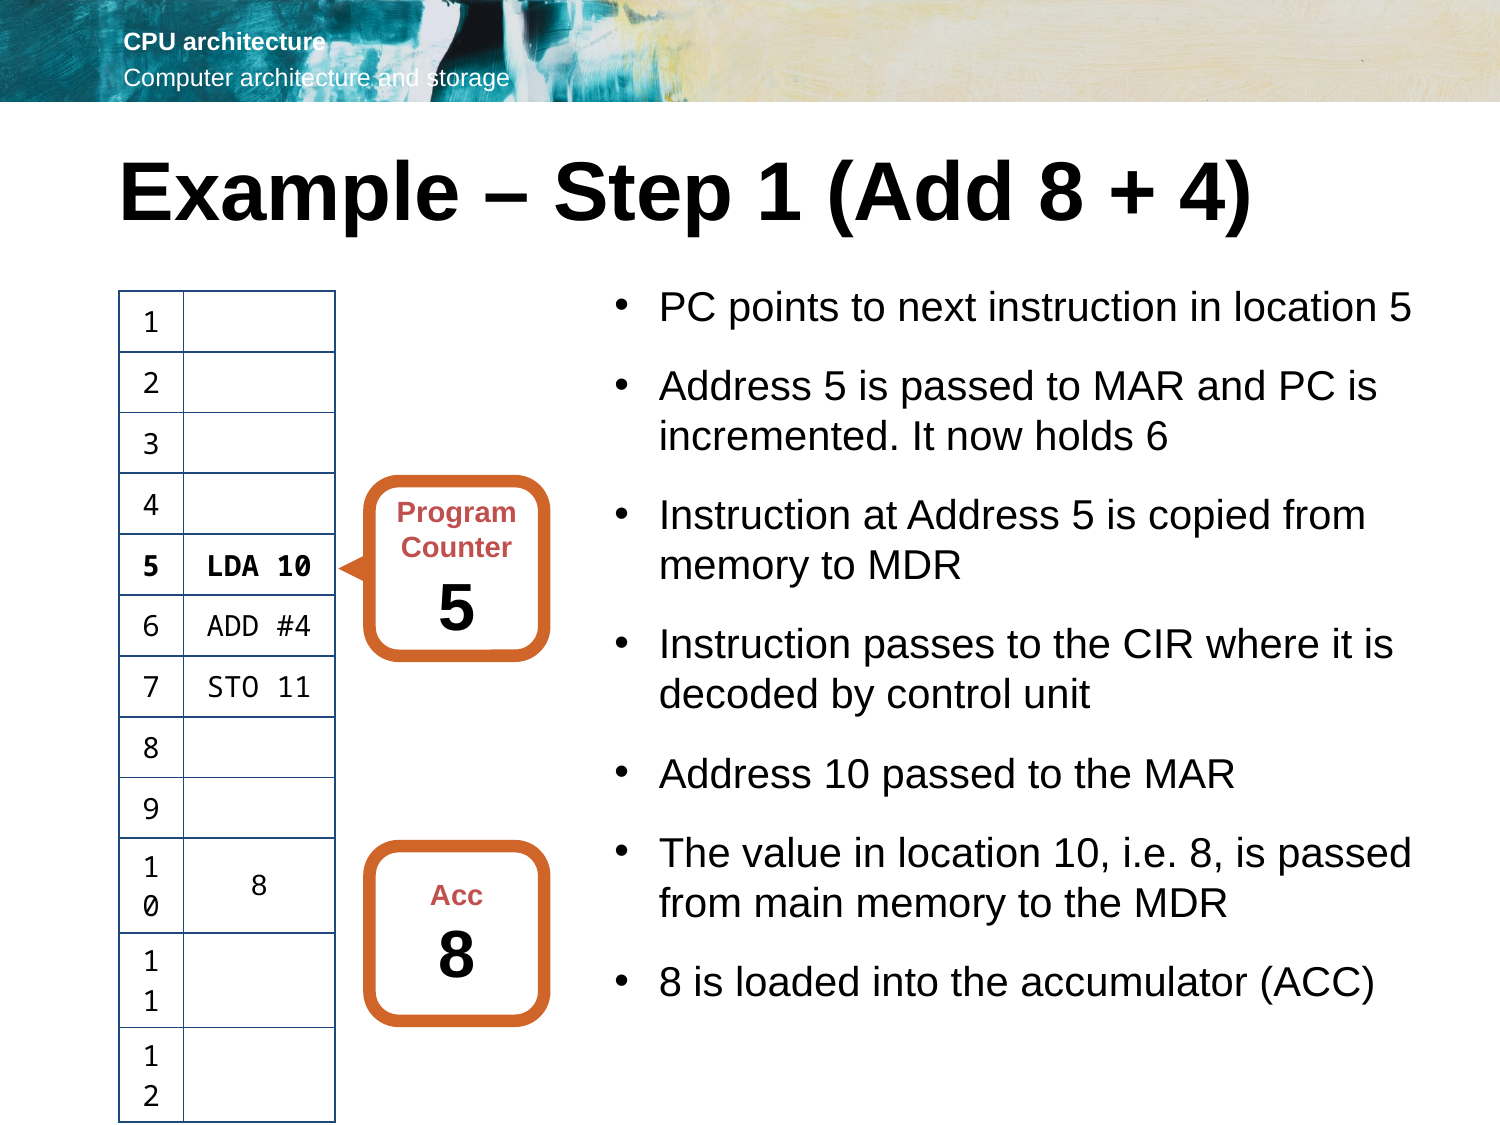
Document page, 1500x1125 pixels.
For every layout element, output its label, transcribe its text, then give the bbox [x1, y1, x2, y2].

text_box Acc 8 [367, 844, 547, 1023]
table_cell 4 [120, 474, 183, 533]
table_cell 8 [184, 839, 334, 932]
table_cell [184, 934, 334, 1027]
table_cell 12 [120, 1028, 183, 1121]
picture [0, 0, 1500, 102]
table_cell 10 [120, 839, 183, 932]
table_cell [184, 474, 334, 533]
table_cell 6 [120, 596, 183, 655]
list Example – Step 1 (Add 8 + 4) [118, 148, 1401, 259]
table_cell [184, 1028, 334, 1121]
table_cell STO 11 [184, 657, 334, 716]
table_cell 11 [120, 934, 183, 1027]
list PC points to next instruction in location 5 Address 5 is passed to MAR and PC is incremented. It now holds 6 Instruction at Address 5 is copied from memory to MDR Instruction passes to the CIR where it is decoded by control unit Address 10 passed to the MAR The value in location 10, i.e. 8, is passed from main memory to the MDR 8 is loaded into the accumulator (ACC) [614, 279, 1434, 1021]
table_header [184, 292, 334, 351]
table_cell 7 [120, 657, 183, 716]
table_cell 3 [120, 413, 183, 472]
table_cell 2 [120, 353, 183, 412]
table_cell [184, 413, 334, 472]
table_cell ADD #4 [184, 596, 332, 655]
table_cell 5 [120, 535, 183, 594]
table_cell [184, 778, 334, 837]
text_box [337, 480, 545, 657]
table_cell [184, 353, 334, 412]
table_cell 8 [120, 718, 183, 777]
table_cell [184, 718, 334, 777]
table_header 1 [120, 292, 183, 351]
table_cell 9 [120, 778, 183, 837]
table_cell LDA 10 [184, 535, 332, 594]
